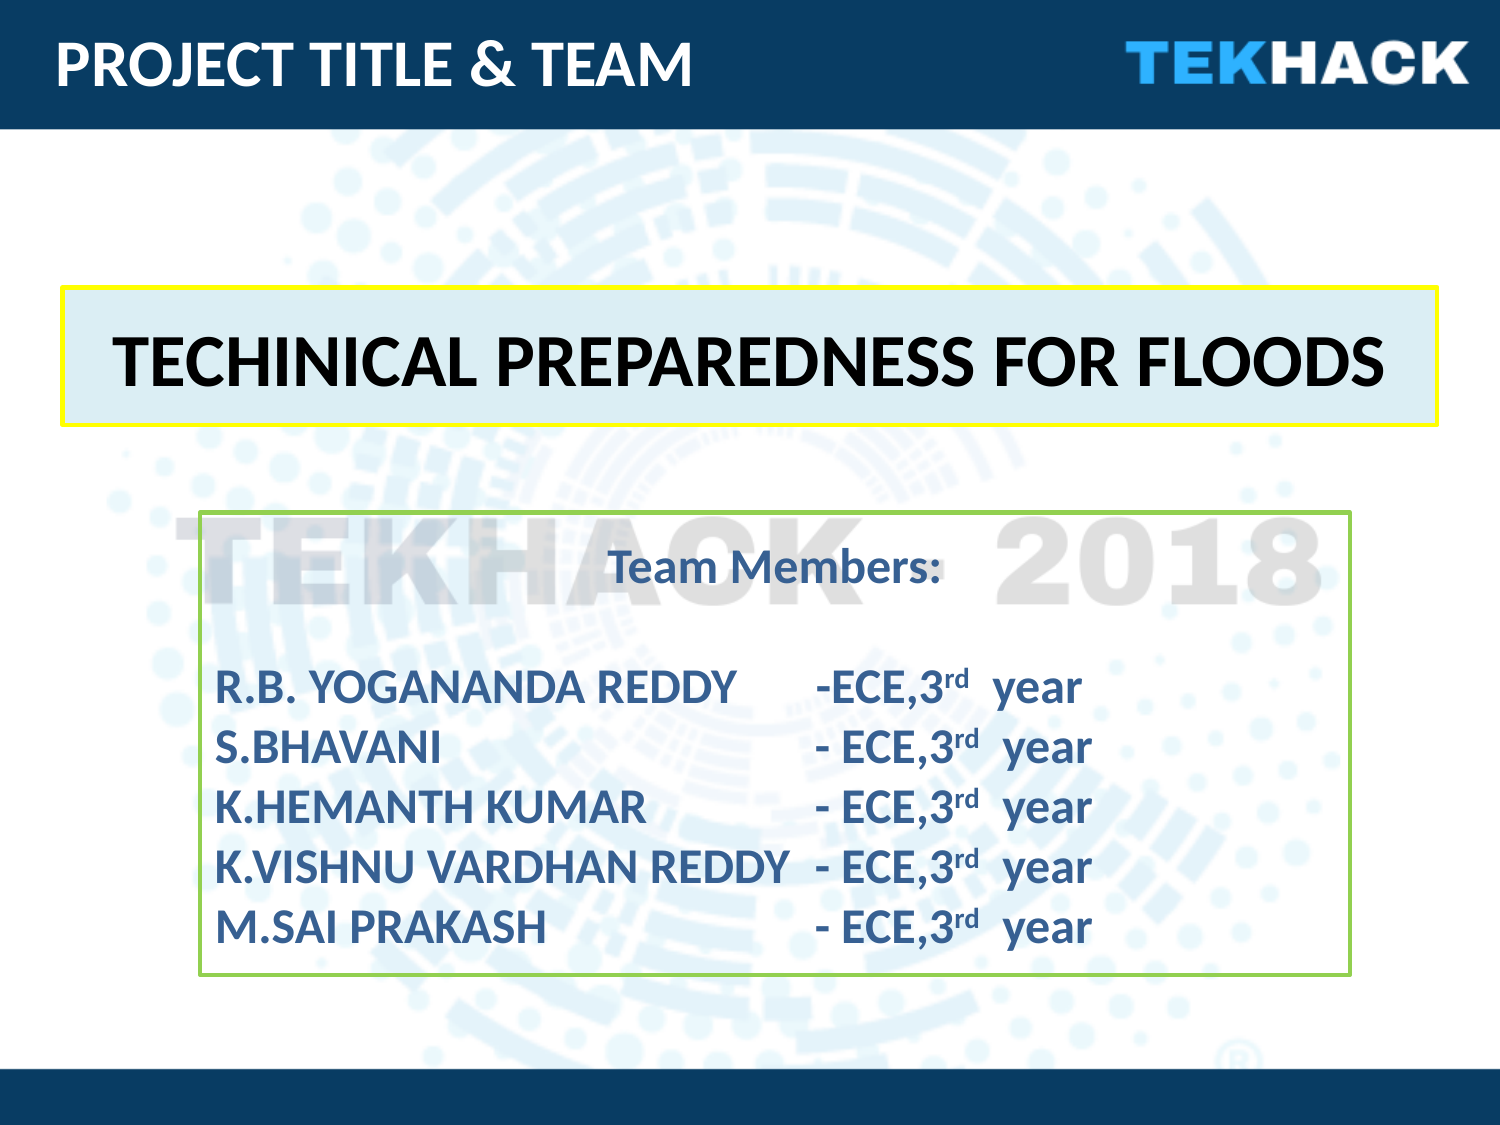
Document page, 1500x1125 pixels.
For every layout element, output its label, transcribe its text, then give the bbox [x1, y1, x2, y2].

text_box PROJECT TITLE & TEAM [40, 12, 710, 108]
text_box TECHINICAL PREPAREDNESS FOR FLOODS [60, 285, 1439, 427]
text_box Team Members: R.B. YOGANANDA REDDY -ECE,3rd year S.BHAVANI - ECE,3rd year K.HEMANTH KUMAR - ECE,3rd year K.VISHNU VARDHAN REDDY - ECE,3rd year M.SAI PRAKASH - ECE,3rd year [198, 510, 1352, 977]
picture [0, 0, 1500, 1125]
